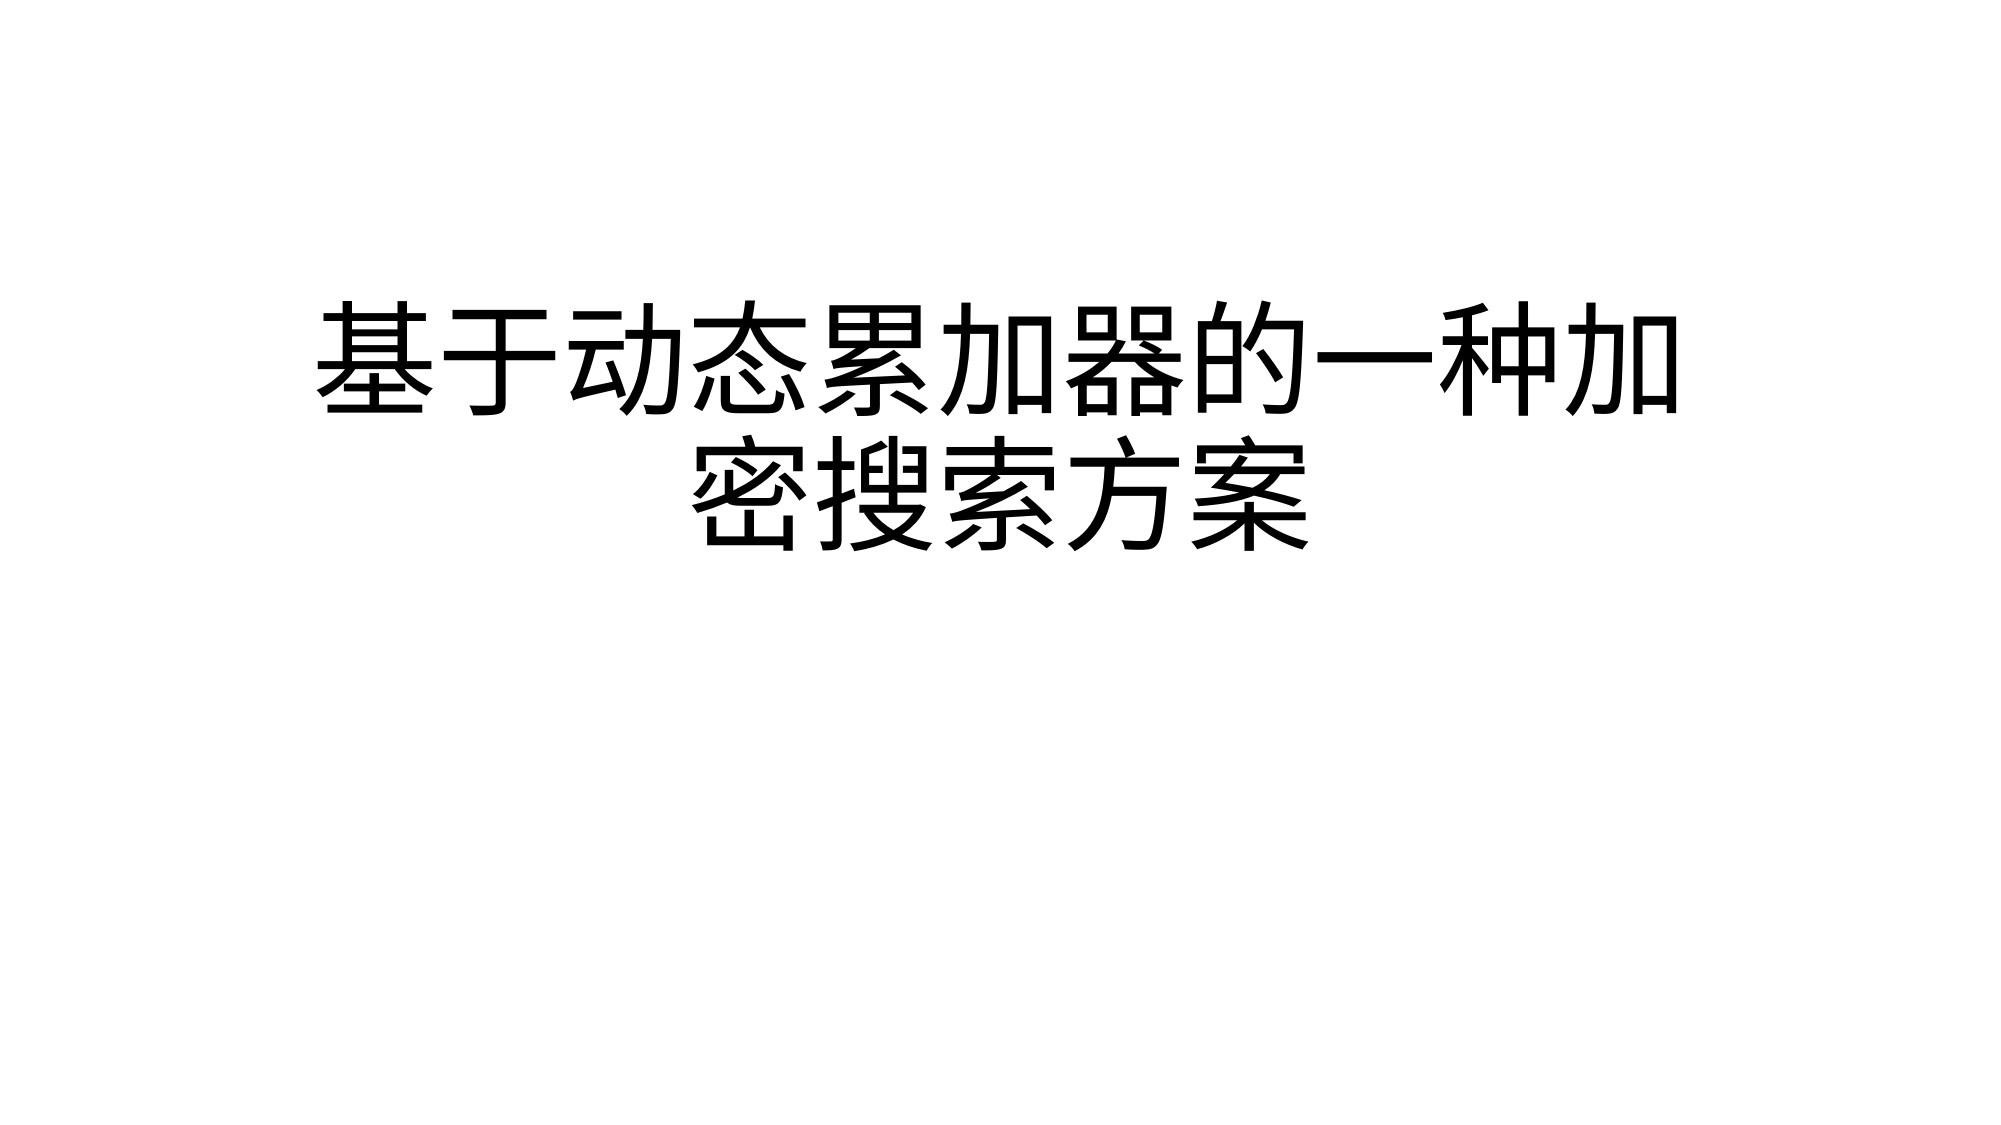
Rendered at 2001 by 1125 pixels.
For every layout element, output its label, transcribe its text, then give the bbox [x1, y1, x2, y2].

title 基于动态累加器的一种加密搜索方案 [249, 184, 1750, 576]
